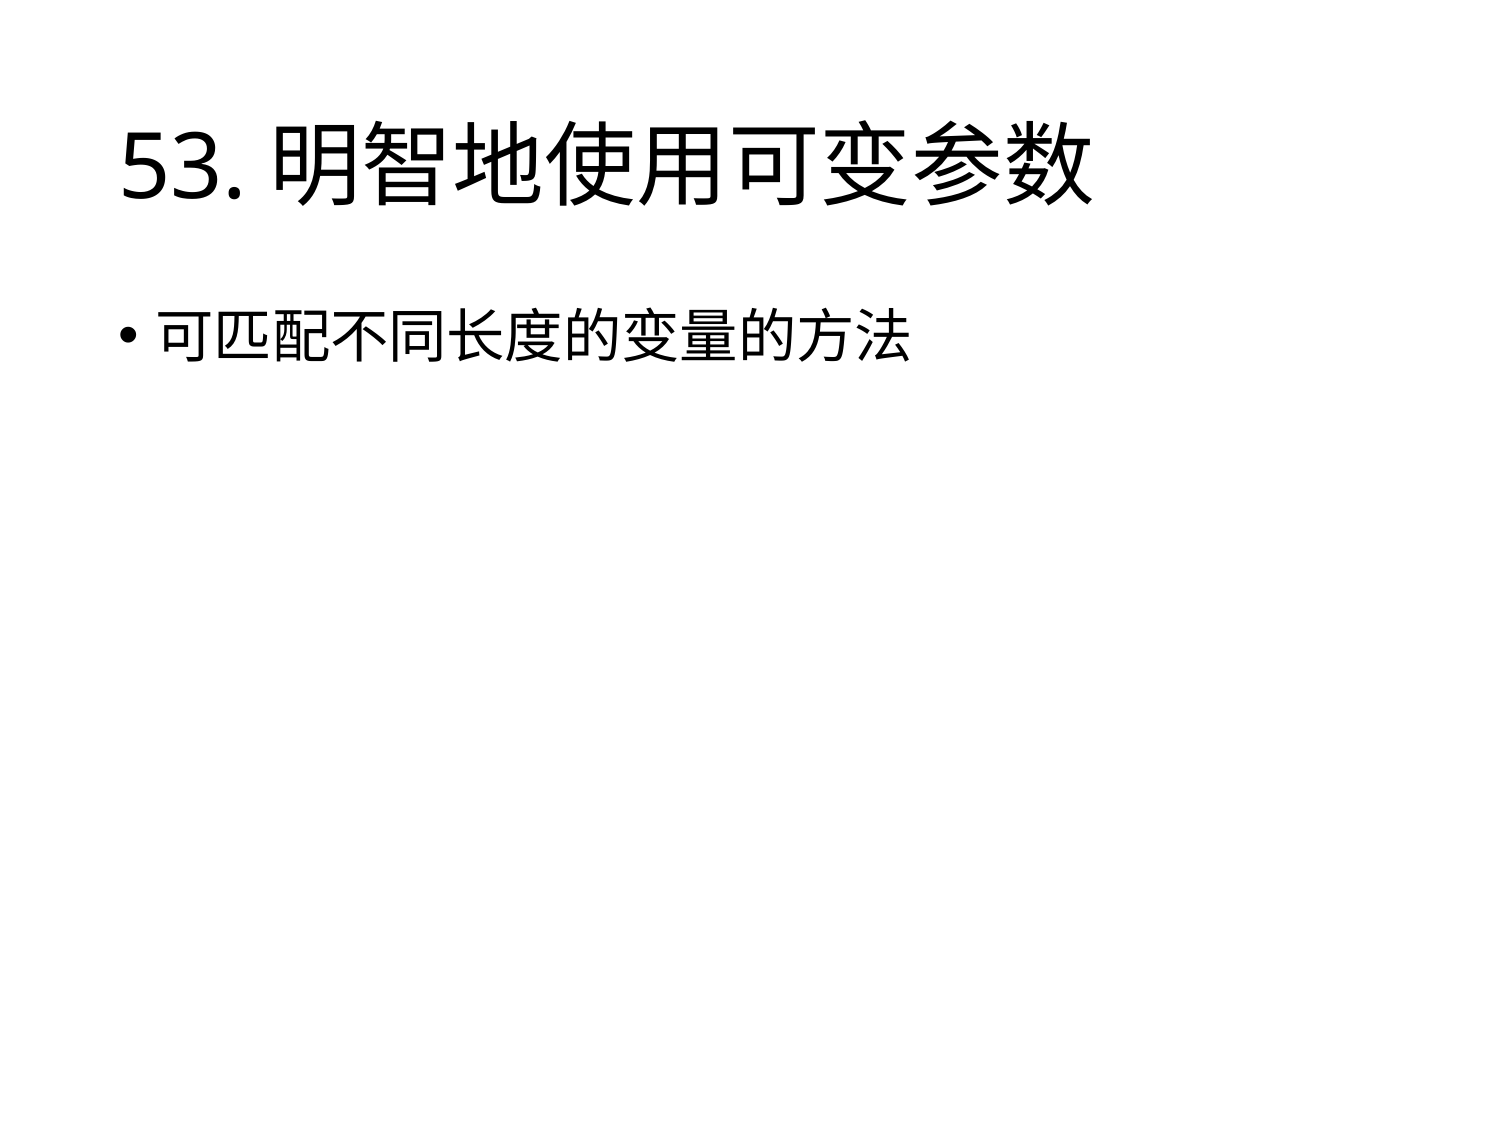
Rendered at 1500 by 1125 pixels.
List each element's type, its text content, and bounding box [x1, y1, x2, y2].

title 53.明智地使用可变参数 [103, 59, 1397, 278]
list 可匹配不同长度的变量的方法 [103, 299, 1397, 1014]
